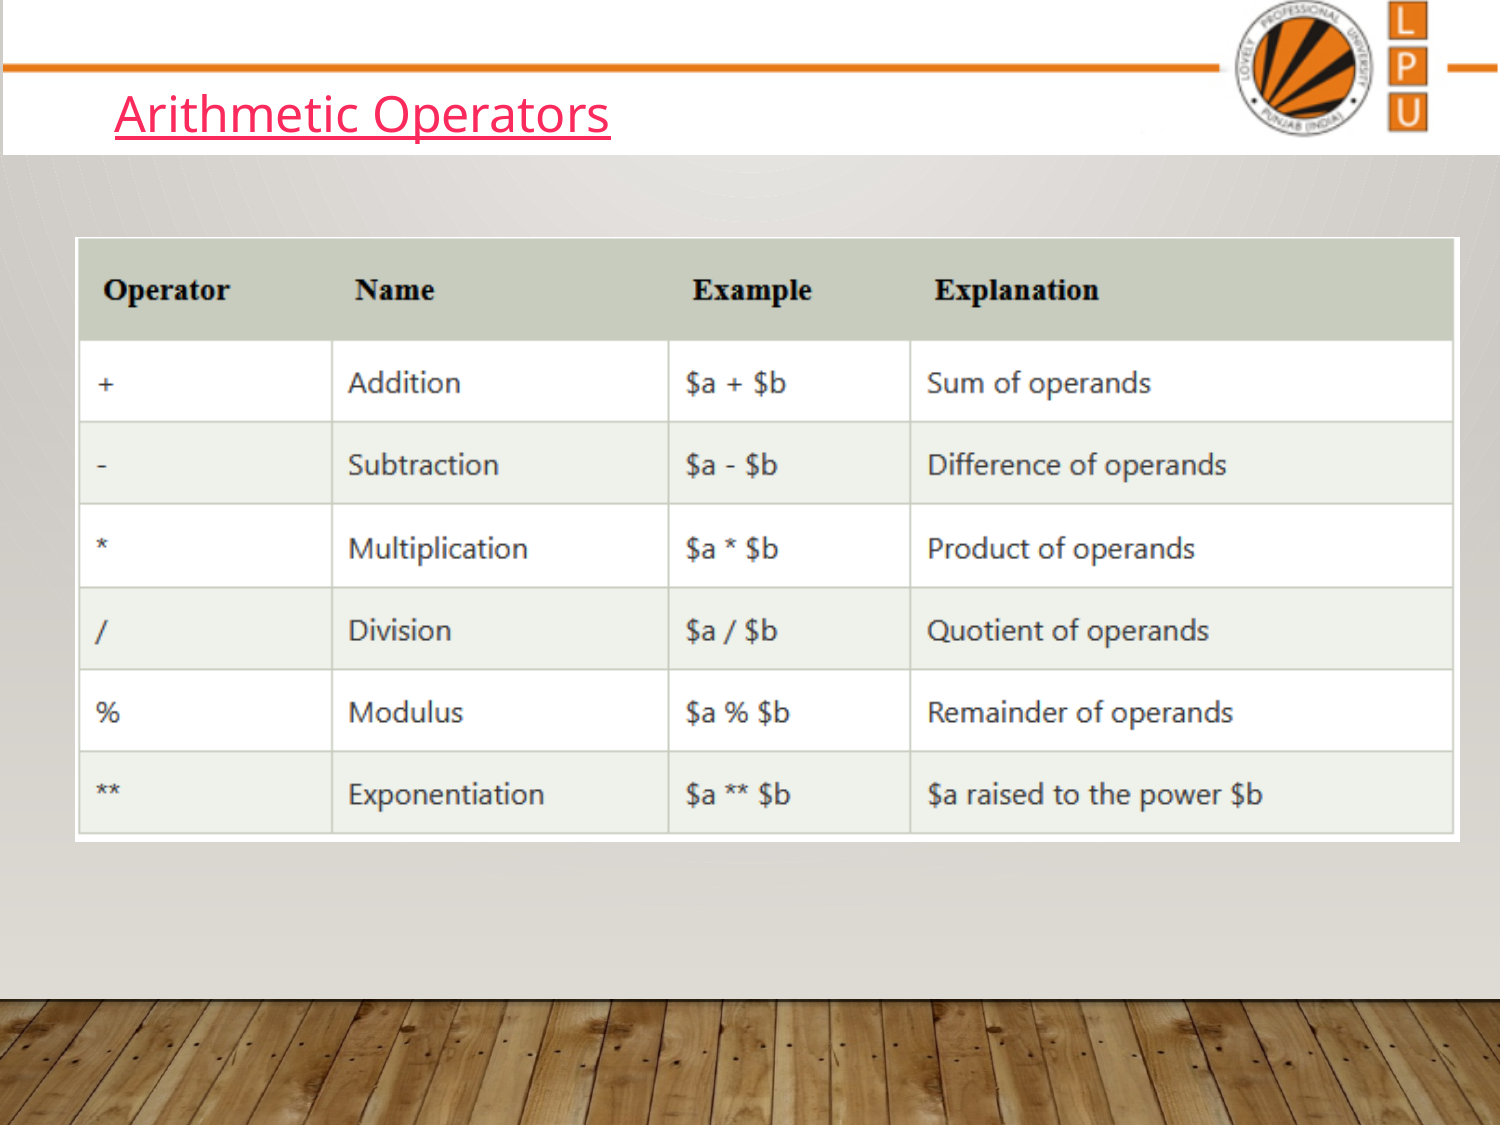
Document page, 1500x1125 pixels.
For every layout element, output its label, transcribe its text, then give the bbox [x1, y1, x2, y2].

picture [0, 999, 1500, 1125]
picture [3, 0, 1500, 155]
picture [74, 237, 1460, 842]
text_box Arithmetic Operators [99, 74, 852, 158]
